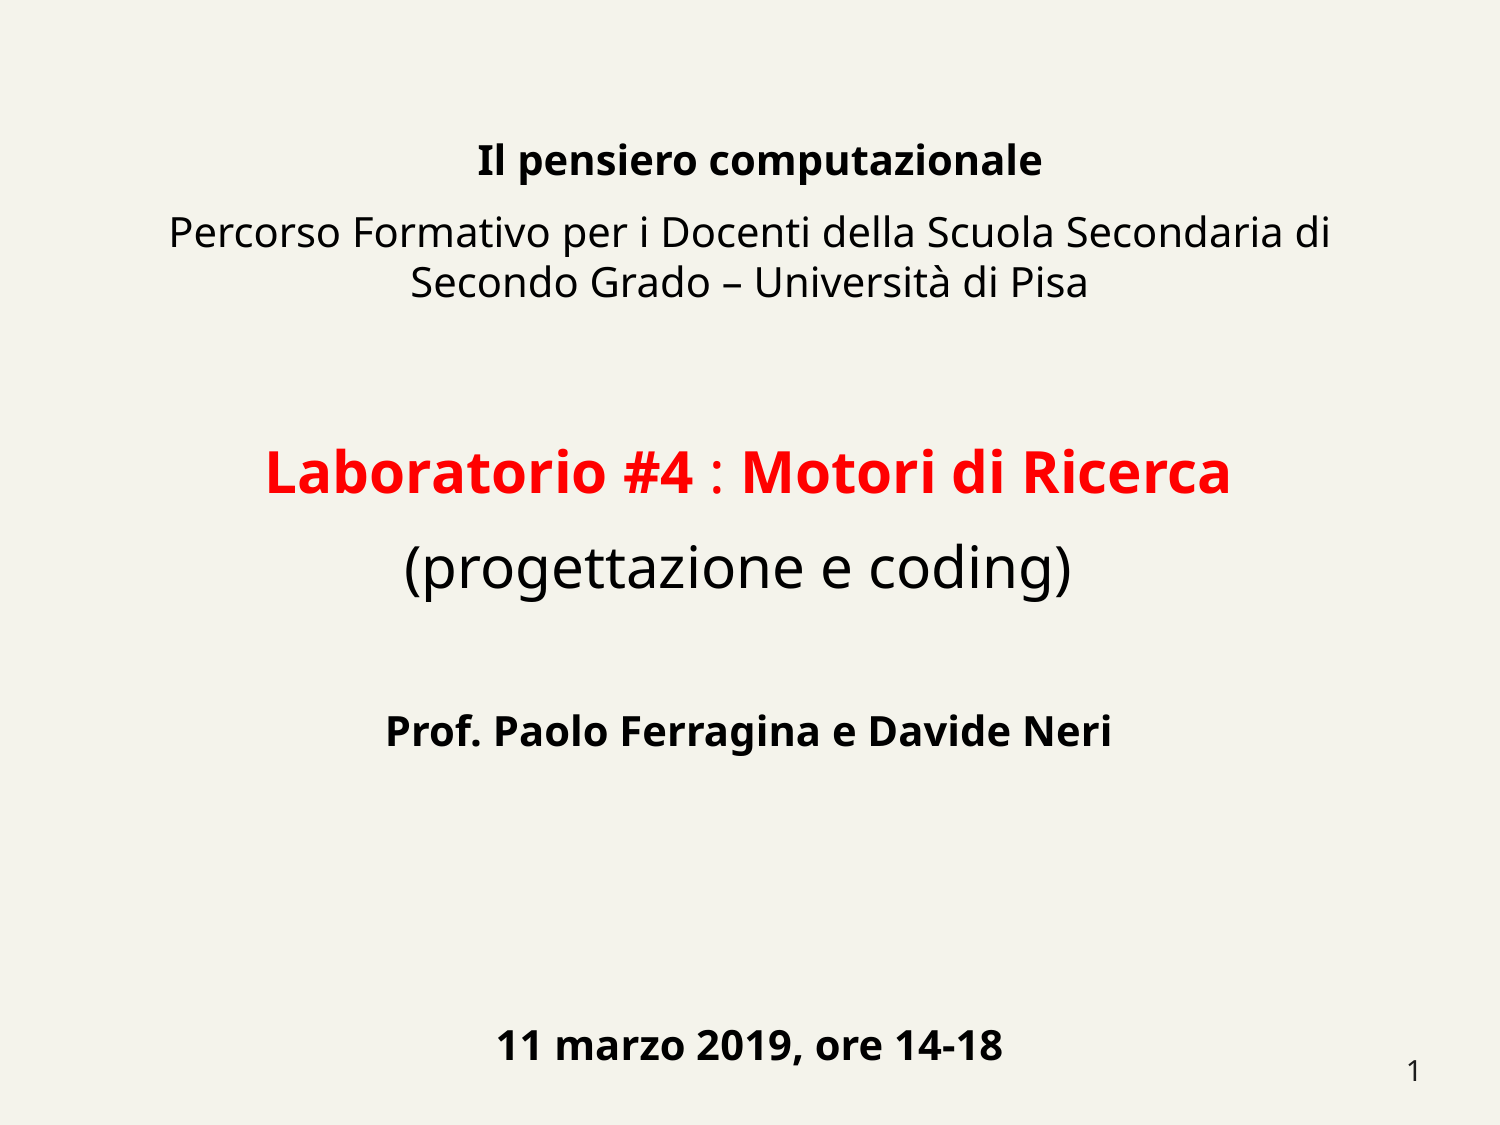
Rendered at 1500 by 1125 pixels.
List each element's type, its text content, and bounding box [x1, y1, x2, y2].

title Percorso Formativo per i Docenti della Scuola Secondaria di Secondo Grado – Università di Pisa [112, 160, 1388, 314]
slide_number 1 [1124, 1024, 1438, 1101]
text_box Il pensiero computazionale [462, 126, 1500, 192]
text_box Laboratorio #4 : Motori di Ricerca (progettazione e coding) Prof. Paolo Ferragina e Davide Neri [111, 432, 1387, 763]
text_box 11 marzo 2019, ore 14-18 [480, 1011, 1019, 1077]
